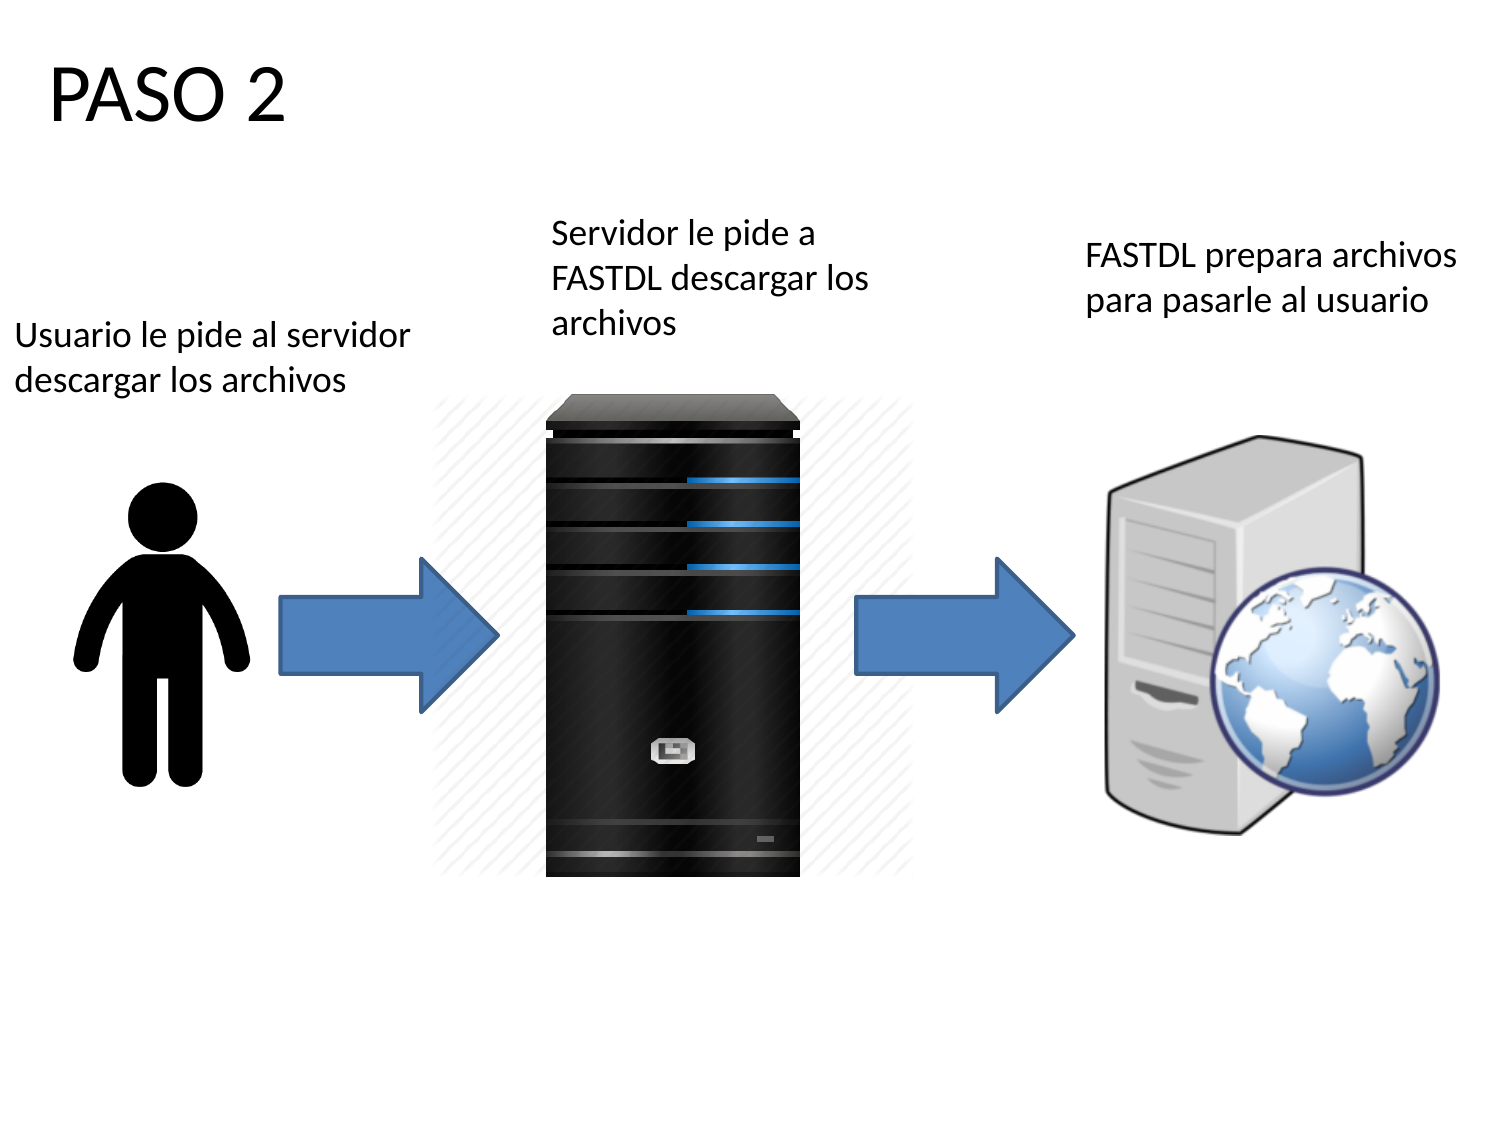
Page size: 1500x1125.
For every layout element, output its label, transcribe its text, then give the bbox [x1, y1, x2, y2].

text_box FASTDL prepara archivos para pasarle al usuario [1070, 222, 1473, 327]
picture [1072, 435, 1473, 836]
picture [0, 467, 337, 804]
text_box Usuario le pide al servidor descargar los archivos [0, 302, 526, 408]
text_box PASO 2 [33, 30, 303, 146]
text_box [918, 556, 1067, 715]
picture [430, 393, 914, 877]
text_box Servidor le pide a FASTDL descargar los archivos [536, 200, 939, 350]
text_box [341, 556, 425, 715]
